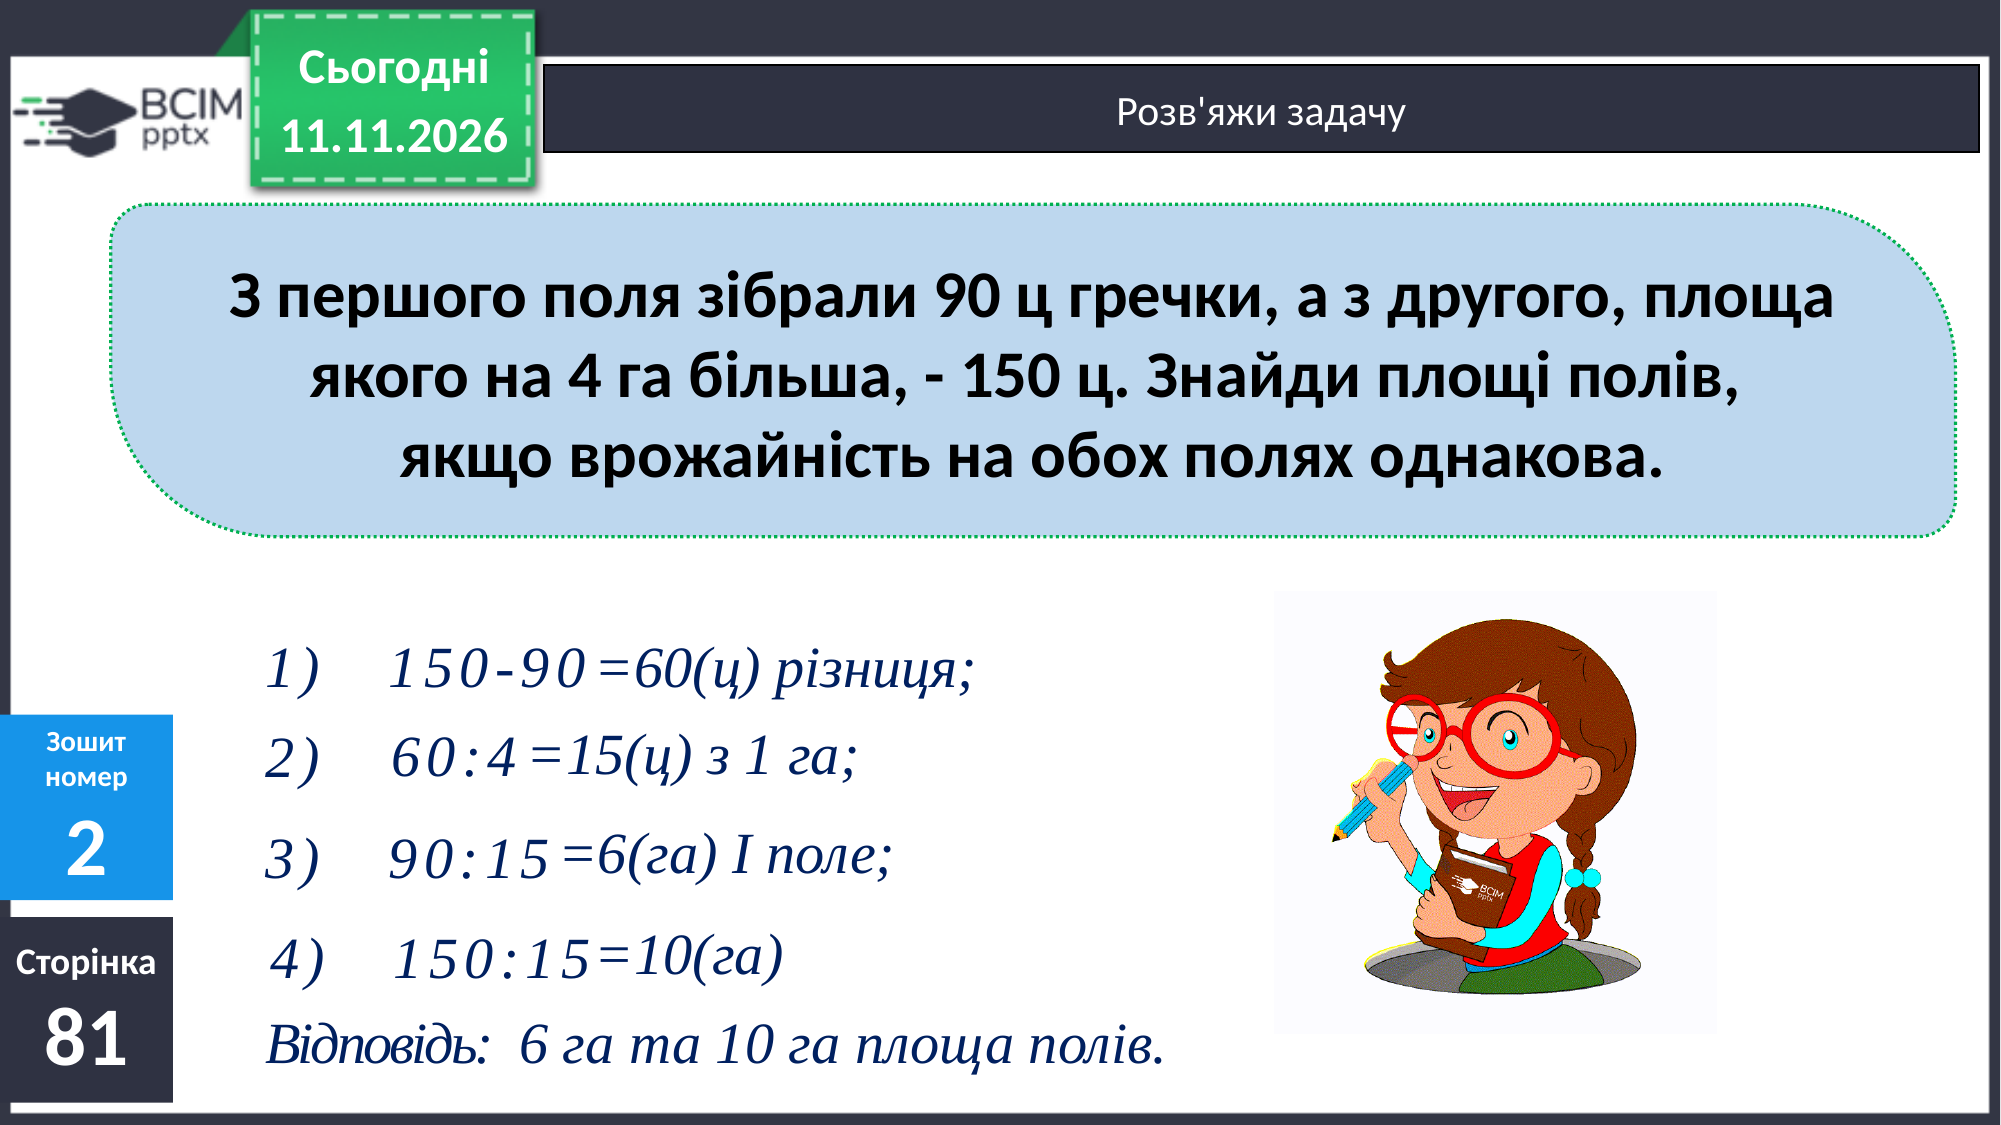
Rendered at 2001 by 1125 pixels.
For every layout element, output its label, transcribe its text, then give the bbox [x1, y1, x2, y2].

text_box Сьогодні [284, 26, 535, 101]
text_box 90:15 [374, 812, 777, 898]
text_box 150-90 [374, 621, 580, 707]
text_box З першого поля зібрали 90 ц гречки, а з другого, площа якого на 4 га більша, - 150 ц. Знайди площі полів, якщо врожайність на обох полях однакова. [109, 203, 1957, 538]
text_box Відповідь: [250, 997, 504, 1083]
text_box =10(га) [580, 908, 1036, 994]
picture [0, 0, 2001, 1125]
text_box =60(ц) різниця; [580, 621, 1274, 707]
text_box Розв'яжи задачу [543, 64, 1980, 153]
text_box 60:4 [376, 710, 780, 796]
text_box Сторінка 81 [0, 916, 174, 1104]
text_box =6(га) І поле; [543, 808, 1000, 893]
text_box 21.04.2022 [263, 101, 524, 164]
text_box =15(ц) з 1 га; [512, 708, 1274, 794]
text_box 6 га та 10 га площа полів. [504, 998, 1796, 1083]
text_box 4) [255, 912, 378, 998]
text_box Зошит номер 2 [0, 714, 174, 901]
text_box 150:15 [378, 912, 782, 998]
text_box 3) [250, 812, 374, 898]
text_box 1) [250, 621, 374, 707]
text_box 2) [250, 711, 389, 797]
